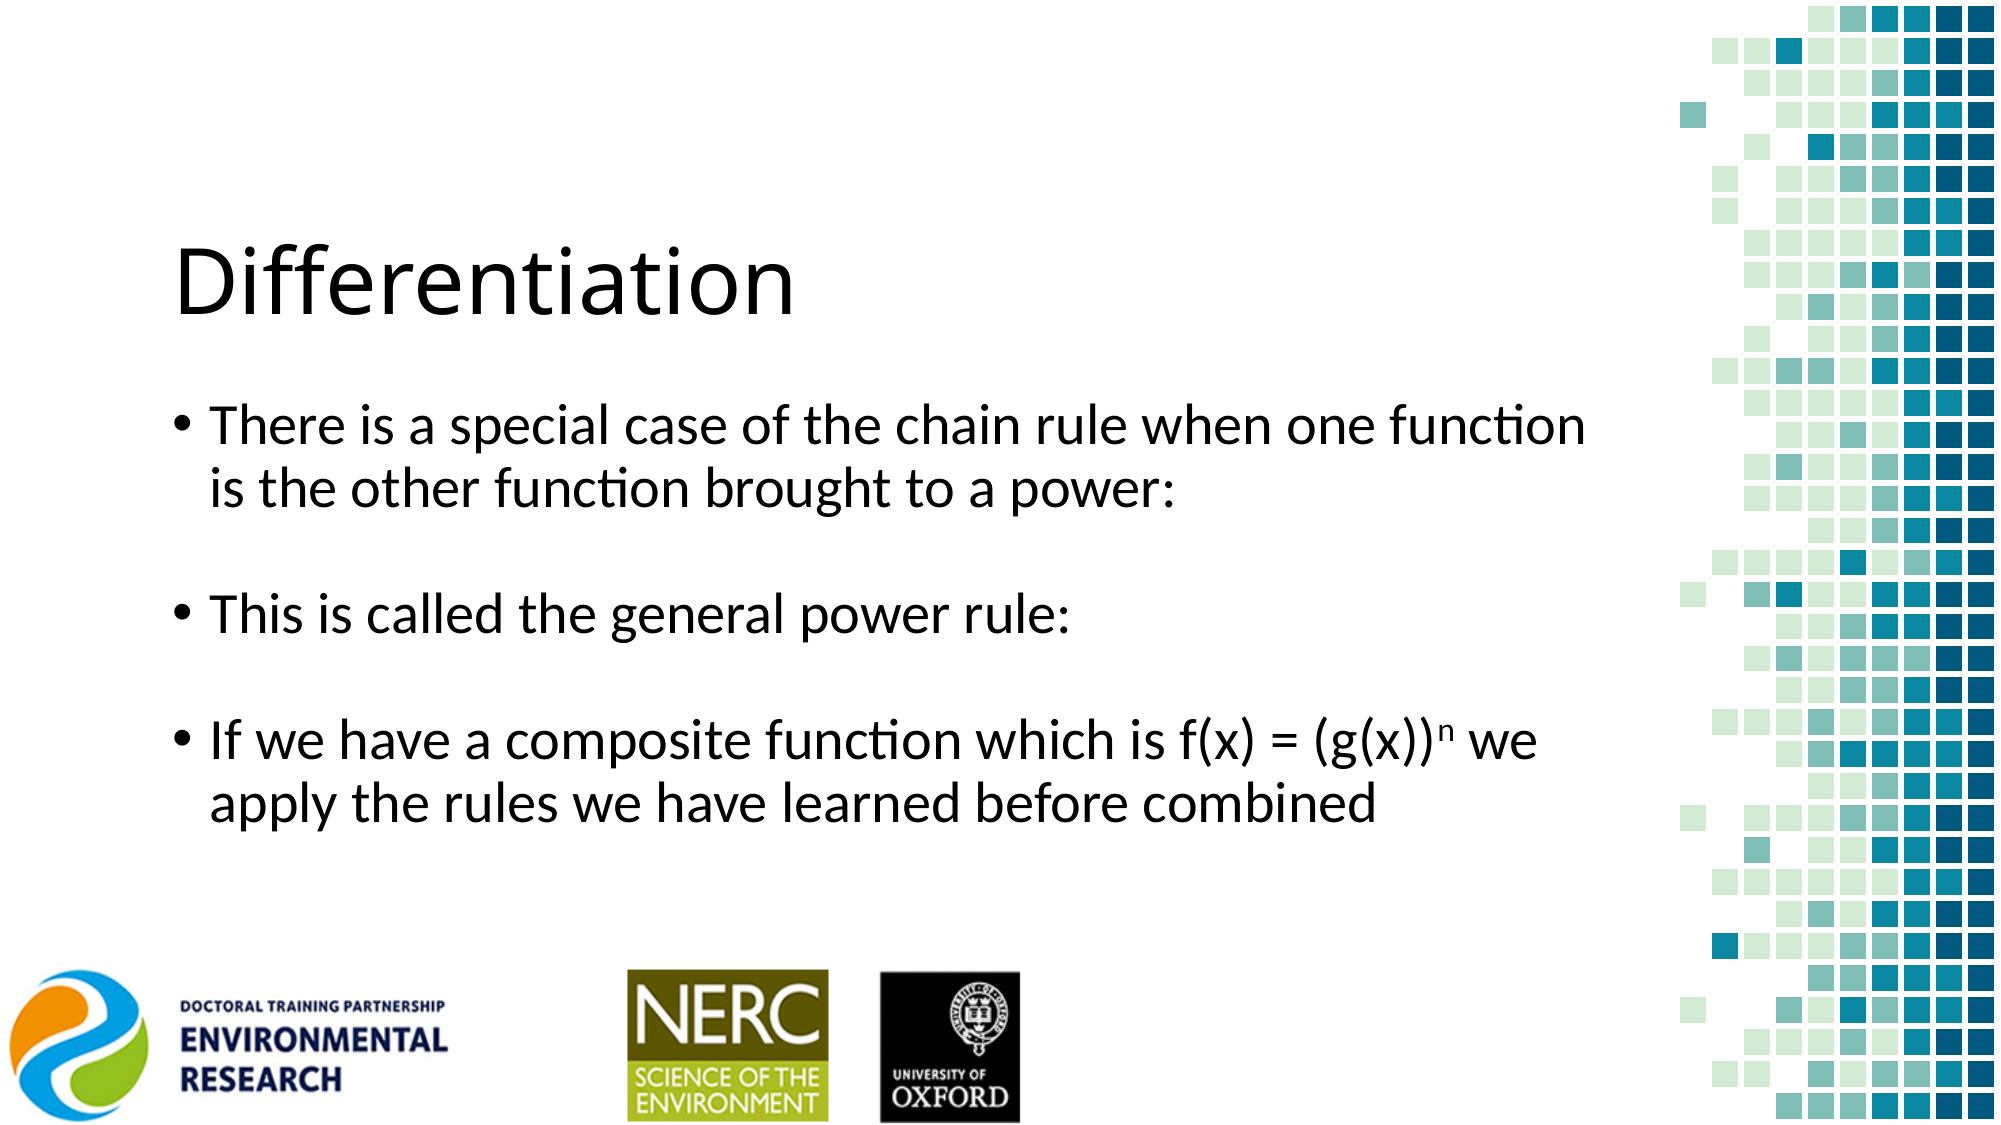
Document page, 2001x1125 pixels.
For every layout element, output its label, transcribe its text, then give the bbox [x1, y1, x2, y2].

list There is a special case of the chain rule when one function is the other function brought to a power: This is called the general power rule: If we have a composite function which is f(x) = (g(x))n we apply the rules we have learned before combined [157, 379, 1636, 964]
title Differentiation [157, 161, 1636, 350]
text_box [0, 964, 1676, 1125]
